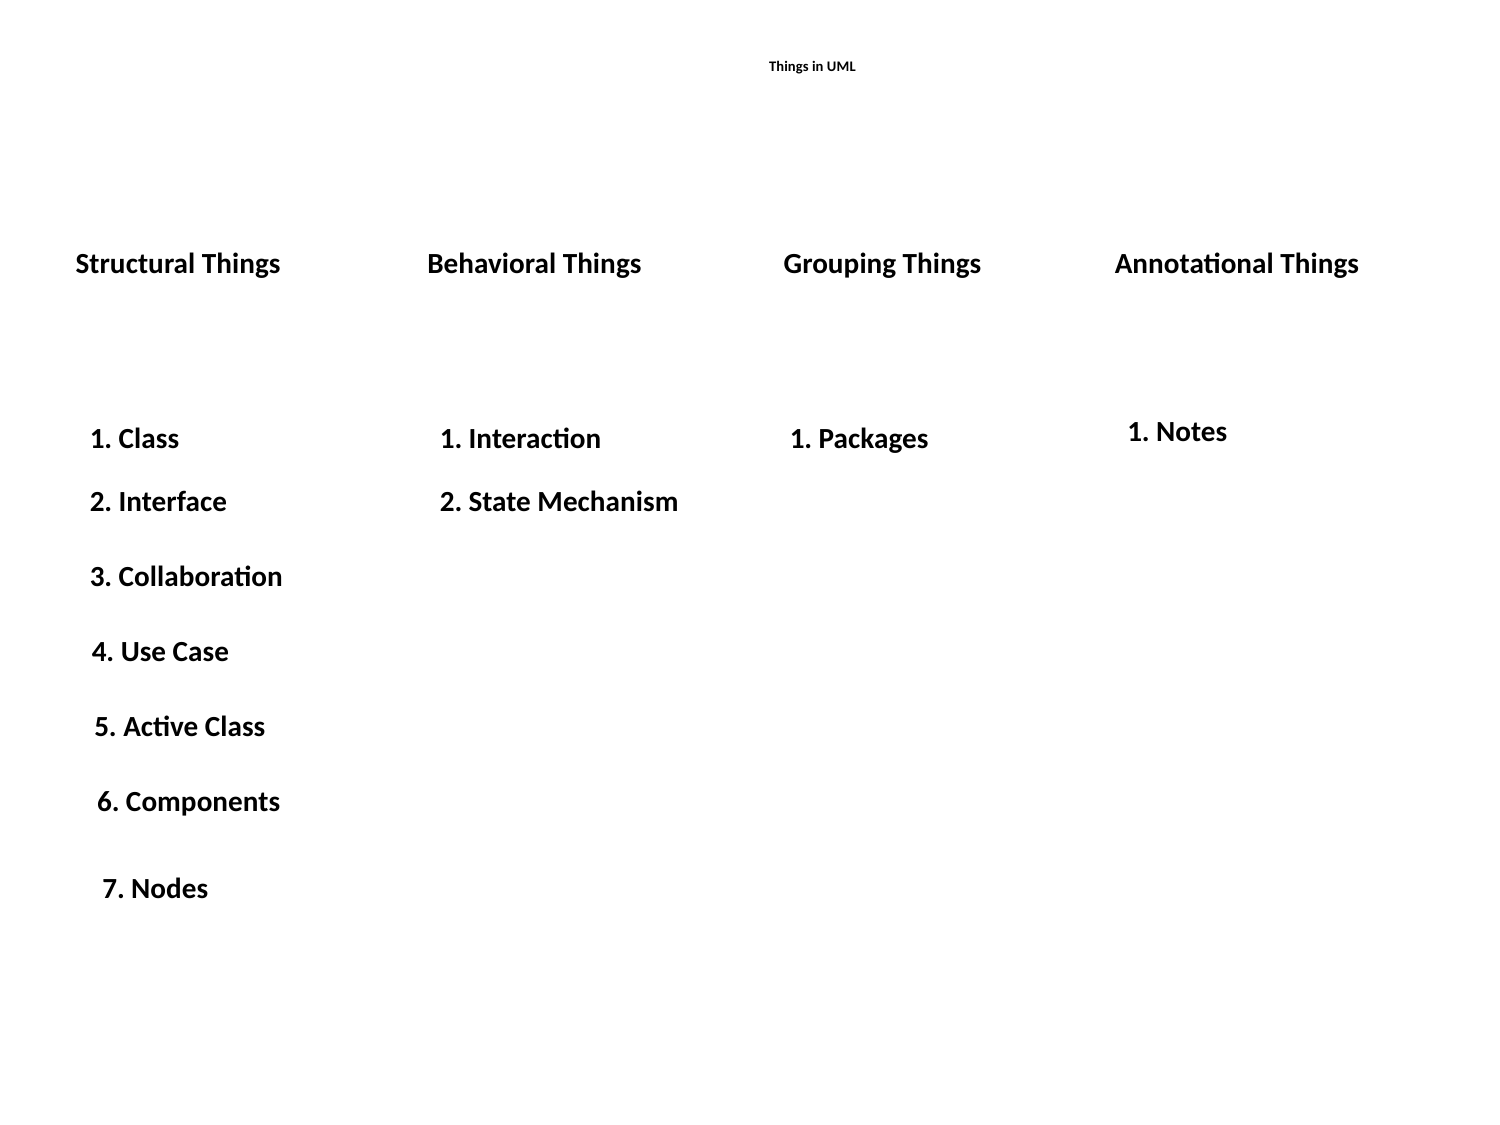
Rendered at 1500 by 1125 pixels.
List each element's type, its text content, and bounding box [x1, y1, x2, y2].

text_box 6. Components [82, 774, 408, 825]
title Things in UML [142, 31, 1482, 100]
text_box Grouping Things [768, 237, 1094, 288]
text_box 5. Active Class [79, 699, 405, 750]
text_box 2. Interface [75, 474, 400, 525]
text_box Behavioral Things [412, 237, 747, 288]
text_box Structural Things [60, 237, 386, 288]
text_box 1. Packages [774, 412, 1100, 463]
text_box 4. Use Case [77, 624, 402, 675]
text_box 2. State Mechanism [424, 474, 788, 525]
text_box 3. Collaboration [75, 549, 400, 600]
text_box 1. Class [75, 412, 400, 463]
text_box Annotational Things [1100, 237, 1470, 288]
text_box 7. Nodes [87, 862, 413, 913]
text_box 1. Interaction [425, 412, 750, 463]
text_box 1. Notes [1112, 404, 1438, 455]
